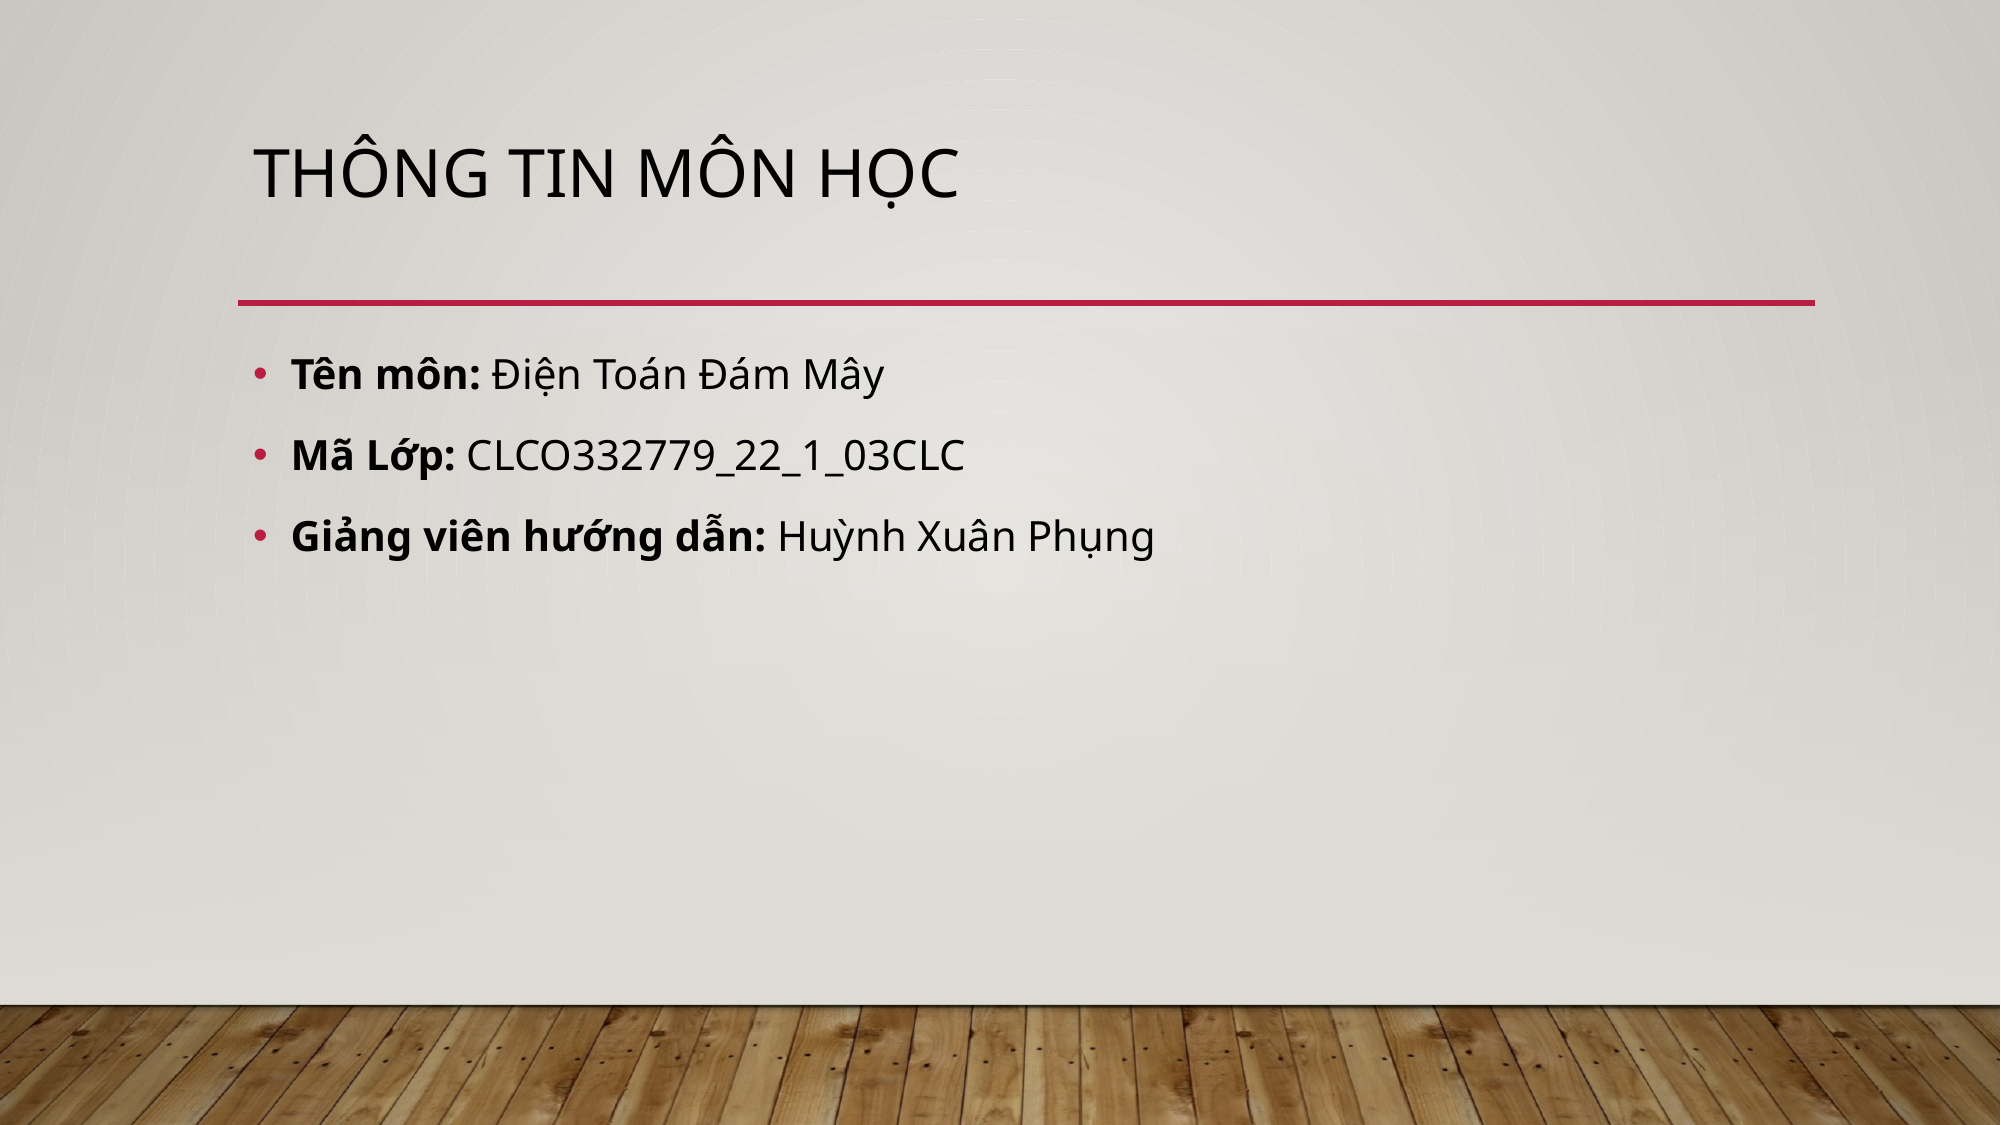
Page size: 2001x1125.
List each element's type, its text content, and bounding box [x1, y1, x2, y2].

list Tên môn: Điện Toán Đám Mây Mã Lớp: CLCO332779_22_1_03CLC Giảng viên hướng dẫn: Huỳnh Xuân Phụng [238, 330, 1814, 897]
picture [0, 1005, 2000, 1125]
title Thông tin môn học [238, 131, 1814, 305]
